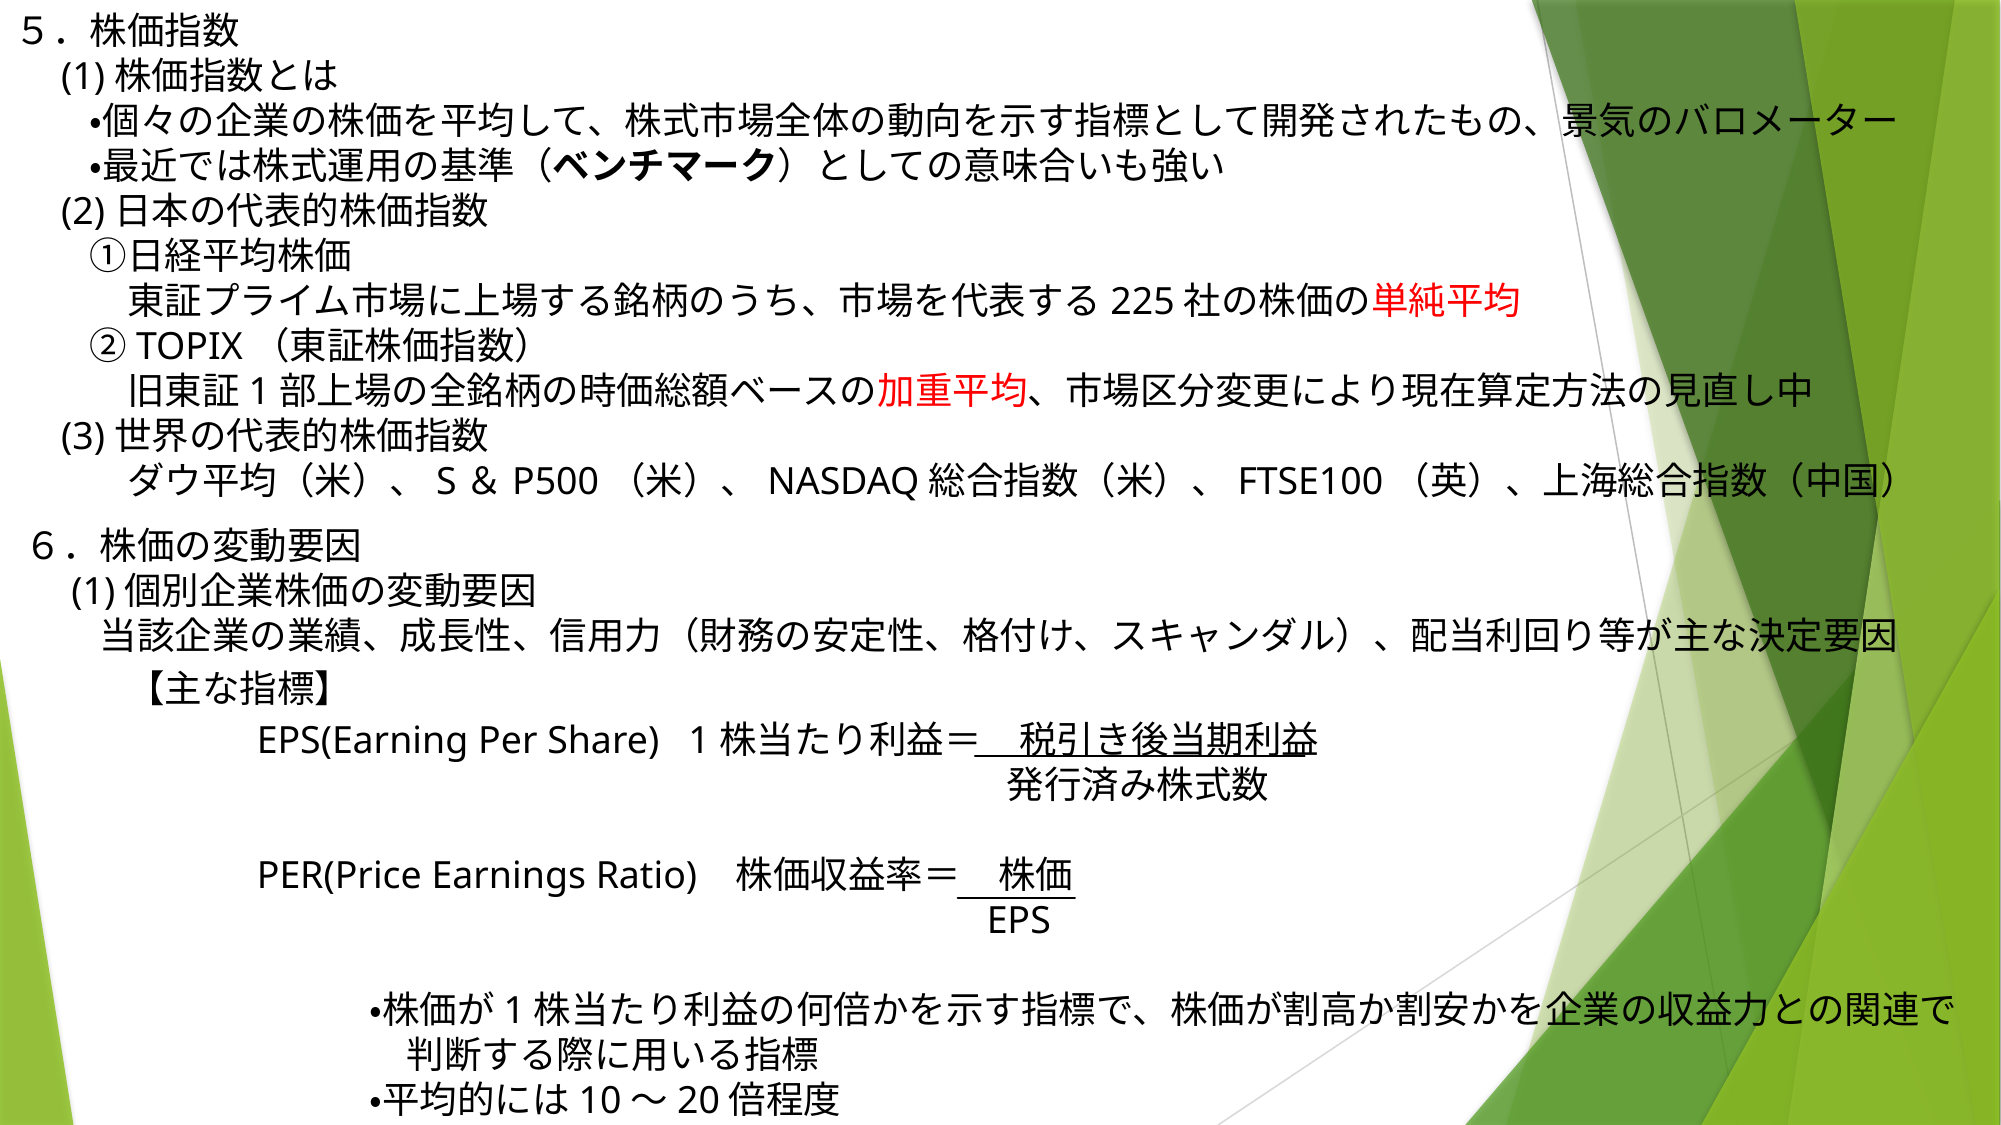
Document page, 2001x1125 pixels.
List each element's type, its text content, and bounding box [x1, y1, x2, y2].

text_box ６．株価の変動要因 (1)個別企業株価の変動要因 当該企業の業績、成長性、信用力（財務の安定性、格付け、スキャンダル）、配当利回り等が主な決定要因 [10, 514, 1914, 665]
text_box EPS(Earning Per Share) 1株当たり利益＝ 税引き後当期利益 発行済み株式数 PER(Price Earnings Ratio) 株価収益率＝ 株価 EPS ・株価が1株当たり利益の何倍かを示す指標で、株価が割高か割安かを企業の収益力との関連で 判断する際に用いる指標 ・平均的には10～20倍程度 [242, 709, 1989, 1125]
text_box ５．株価指数 (1)株価指数とは ・個々の企業の株価を平均して、株式市場全体の動向を示す指標として開発されたもの、景気のバロメーター ・最近では株式運用の基準（ベンチマーク）としての意味合いも強い (2)日本の代表的株価指数 ①日経平均株価 東証プライム市場に上場する銘柄のうち、市場を代表する225社の株価の単純平均 ②TOPIX（東証株価指数） 旧東証1部上場の全銘柄の時価総額ベースの加重平均、市場区分変更により現在算定方法の見直し中 (3)世界の代表的株価指数 ダウ平均（米）、S＆P500（米）、NASDAQ総合指数（米）、FTSE100（英）、上海総合指数（中国） [0, 0, 2000, 510]
text_box 【主な指標】 [112, 657, 367, 718]
